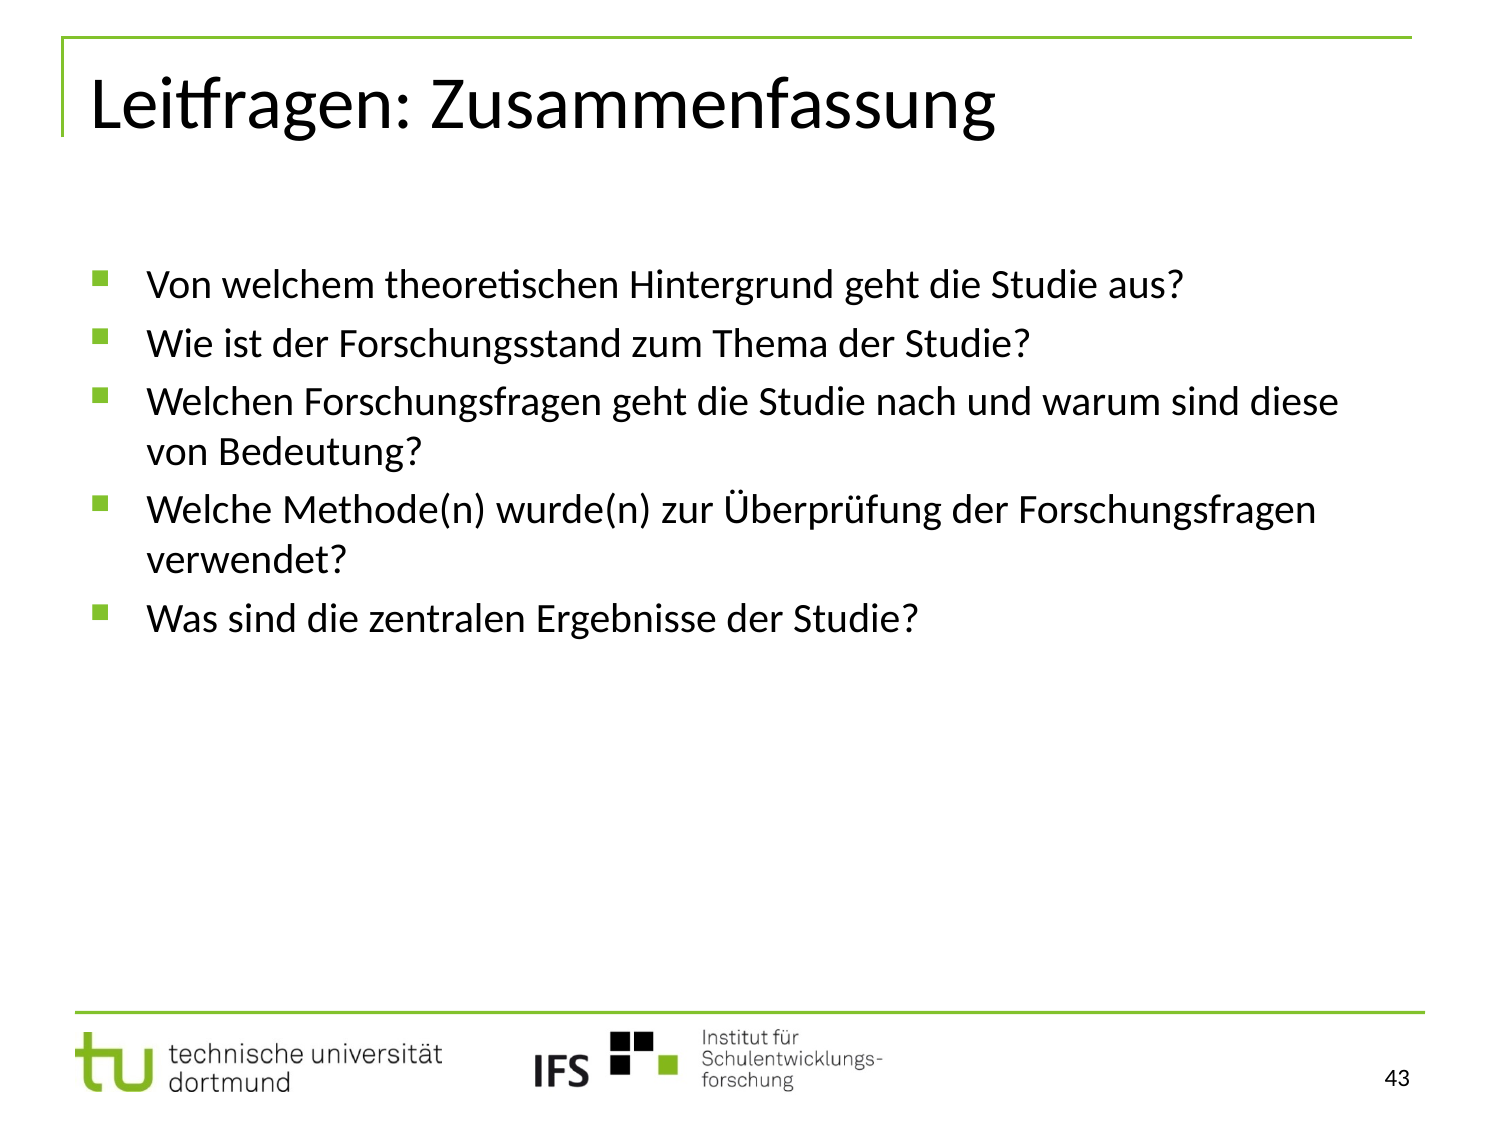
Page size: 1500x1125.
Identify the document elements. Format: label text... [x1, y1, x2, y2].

picture [525, 1023, 888, 1100]
title Leitfragen: Zusammenfassung [75, 45, 1425, 233]
slide_number 43 [1074, 1023, 1426, 1100]
picture [75, 1032, 442, 1092]
list Von welchem theoretischen Hintergrund geht die Studie aus? Wie ist der Forschungsstand zum Thema der Studie? Welchen Forschungsfragen geht die Studie nach und warum sind diese von Bedeutung? Welche Methode(n) wurde(n) zur Überprüfung der Forschungsfragen verwendet? Was sind die zentralen Ergebnisse der Studie? [75, 249, 1425, 993]
